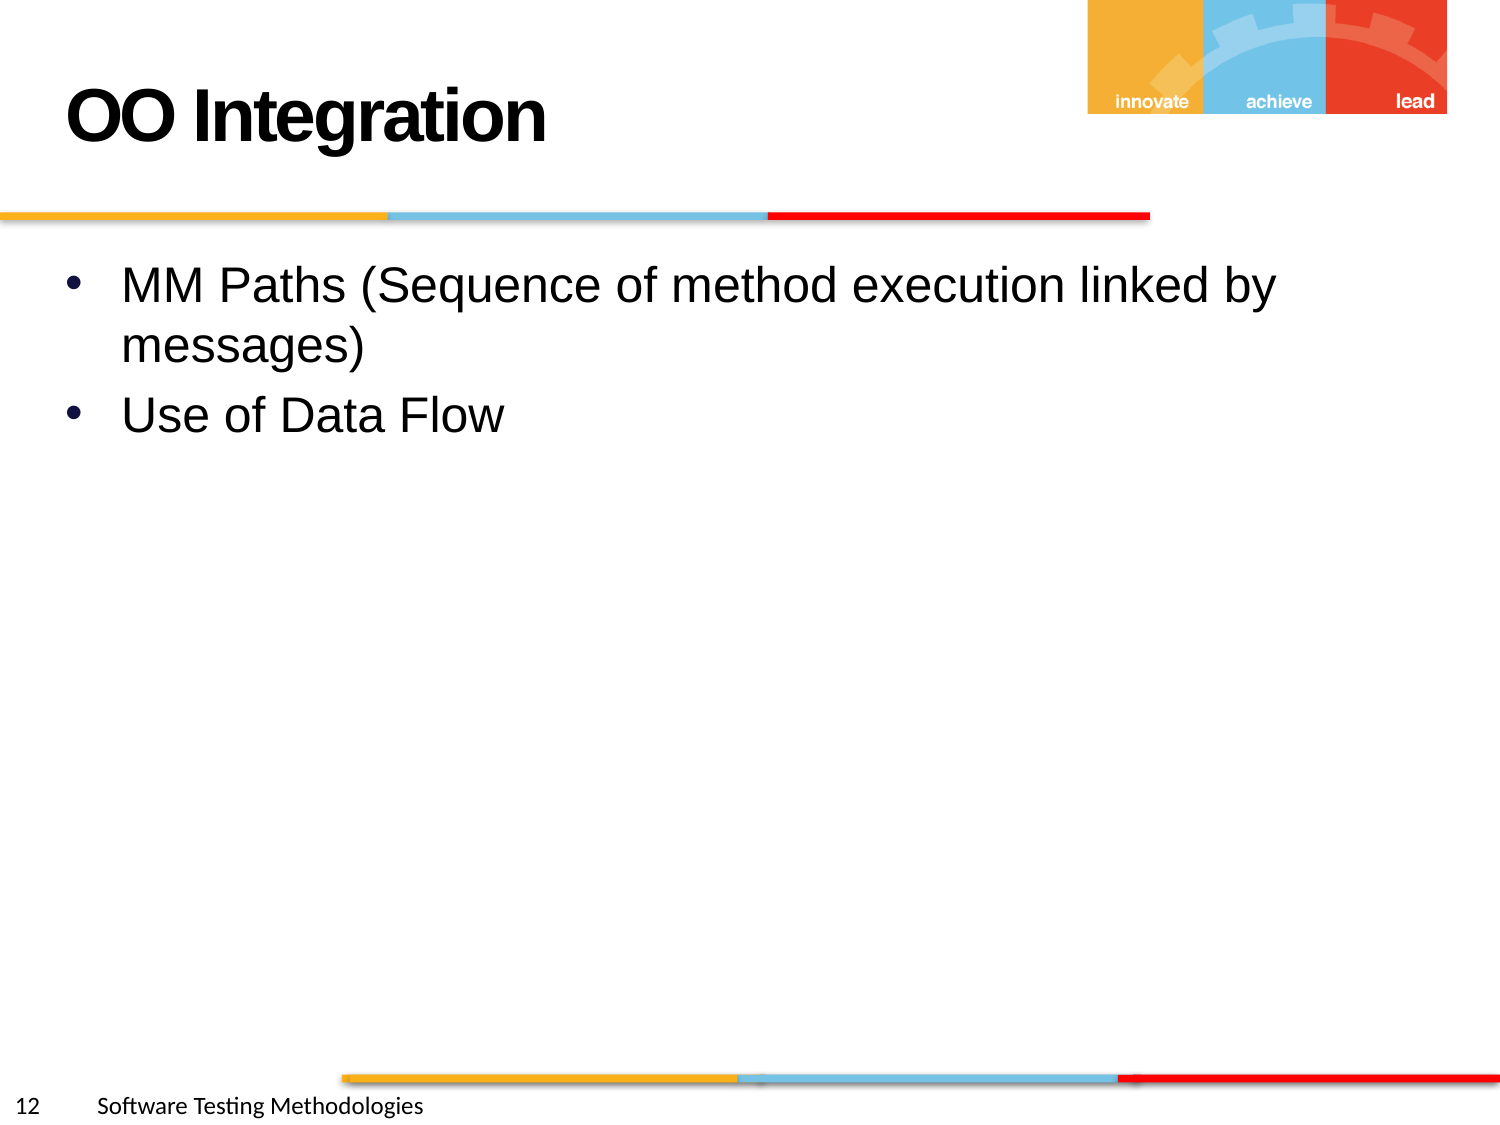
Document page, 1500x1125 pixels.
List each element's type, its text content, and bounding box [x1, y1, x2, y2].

list MM Paths (Sequence of method execution linked by messages) Use of Data Flow [50, 245, 1400, 988]
list OO Integration [50, 24, 1088, 213]
picture [1087, 0, 1448, 114]
